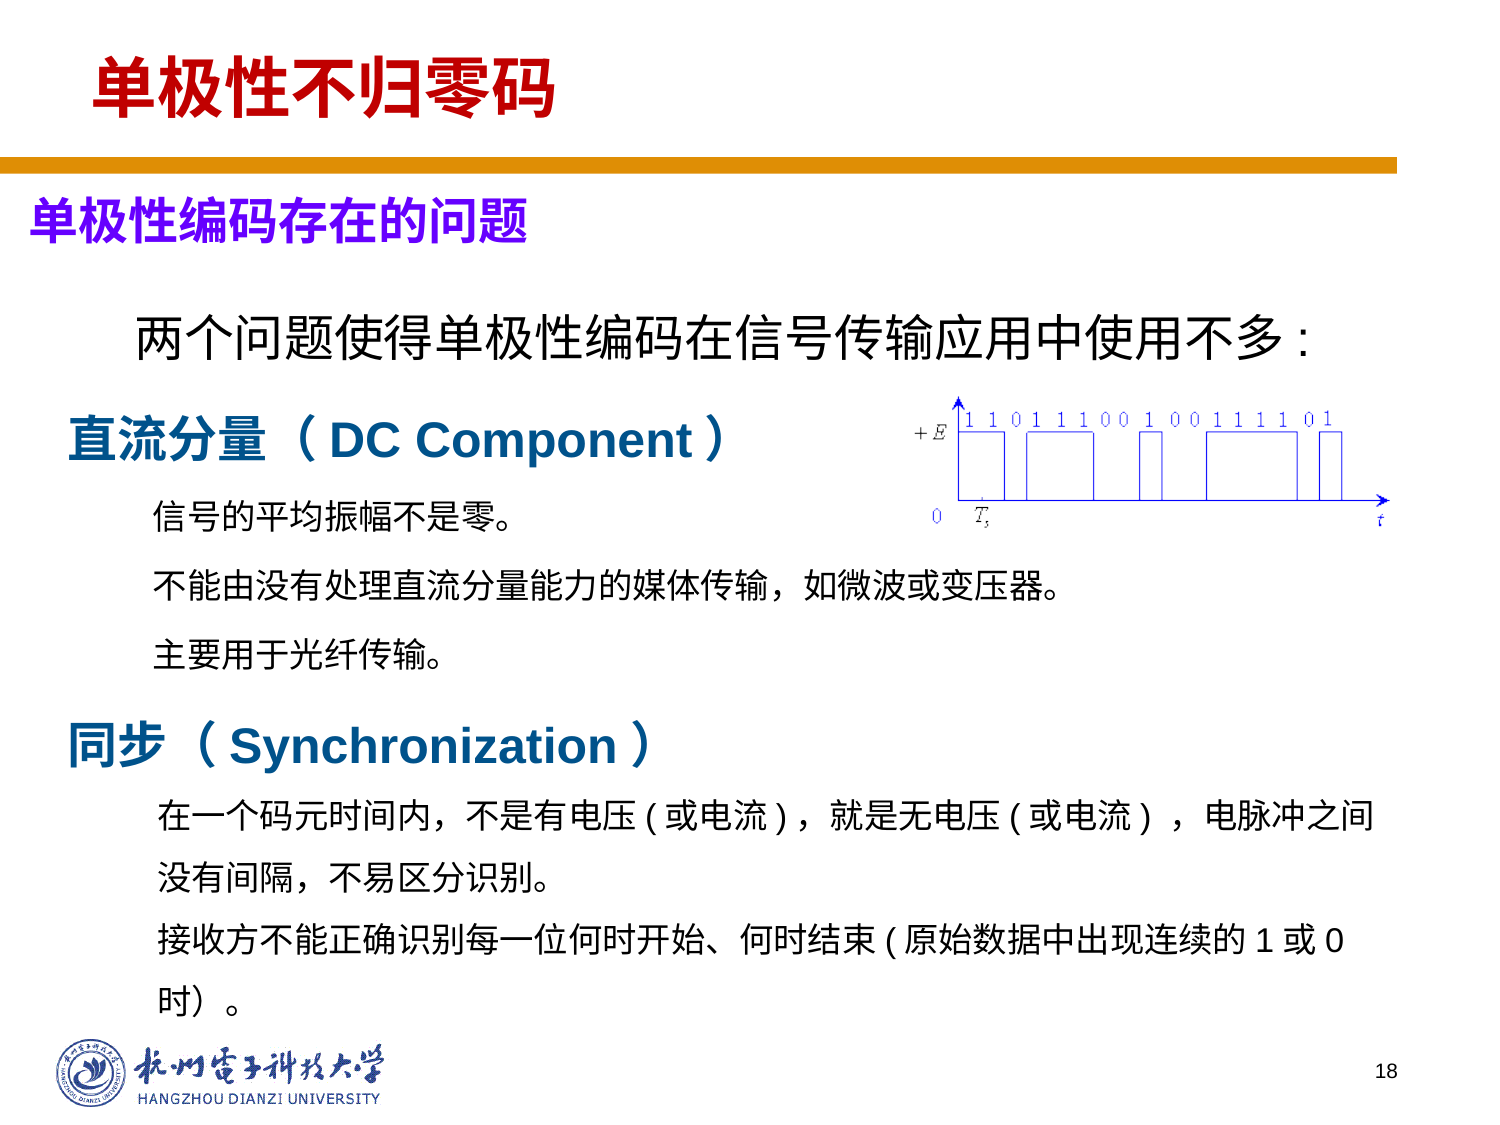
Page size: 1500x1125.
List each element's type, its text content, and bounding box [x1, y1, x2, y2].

slide_number [1148, 917, 1499, 977]
list 两个问题使得单极性编码在信号传输应用中使用不多: 直流分量（DC Component） 信号的平均振幅不是零。 不能由没有处理直流分量能力的媒体传输，如微波或变压器。 主要用于光纤传输。 同步（Synchronization） 在一个码元时间内，不是有电压(或电流)，就是无电压(或电流) ，电脉冲之间没有间隔，不易区分识别。 接收方不能正确识别每一位何时开始、何时结束(原始数据中出现连续的1或0时）。 [36, 255, 1424, 1041]
text_box 单极性不归零码 [62, 23, 1413, 150]
picture [55, 1041, 407, 1125]
title 单极性编码存在的问题 [0, 184, 1351, 256]
picture [898, 388, 1404, 535]
